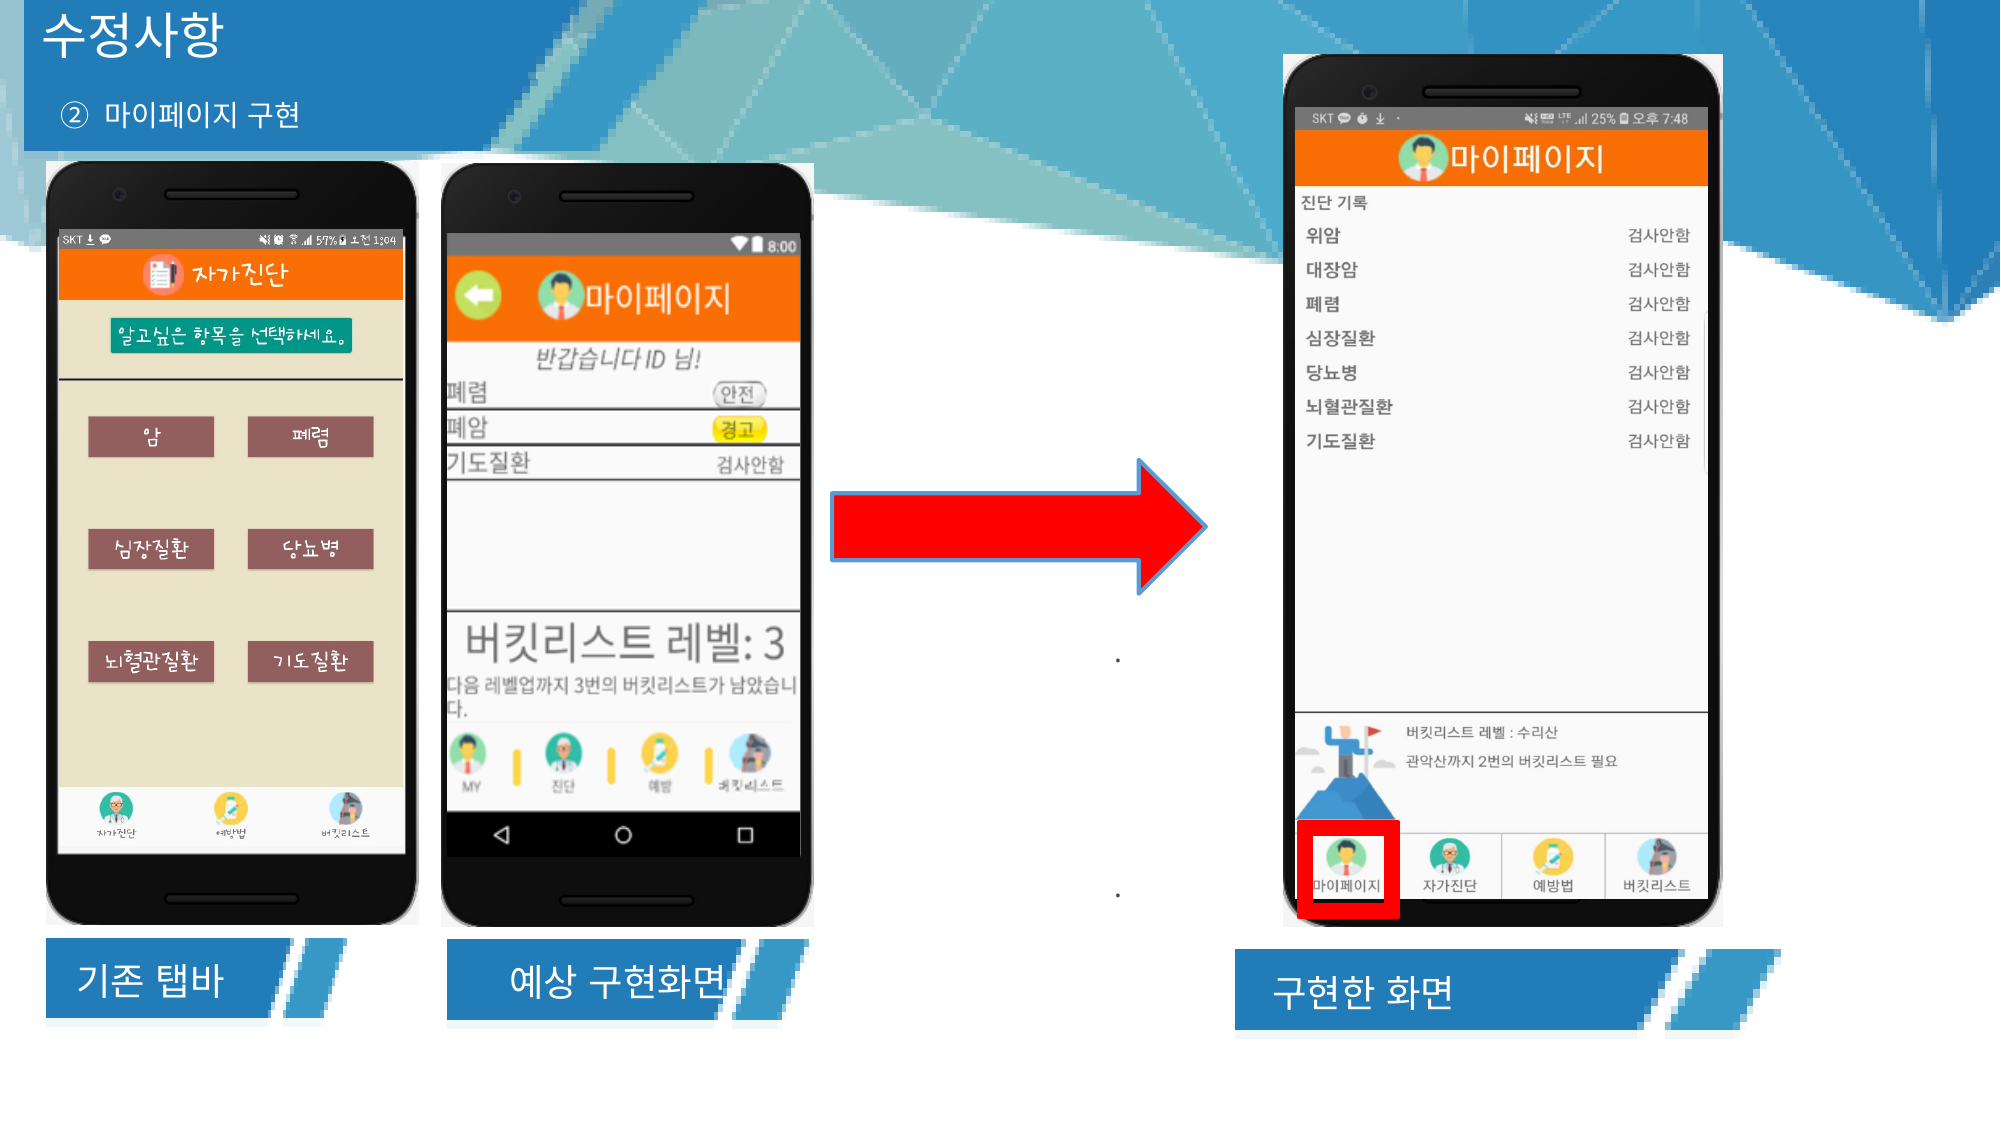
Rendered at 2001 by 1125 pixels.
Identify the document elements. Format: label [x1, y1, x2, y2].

text_box [440, 163, 814, 927]
text_box [23, 78, 655, 159]
picture [0, 0, 2000, 1098]
text_box [447, 939, 814, 1029]
text_box [1235, 949, 1788, 1039]
text_box [46, 161, 419, 925]
text_box [46, 937, 352, 1027]
